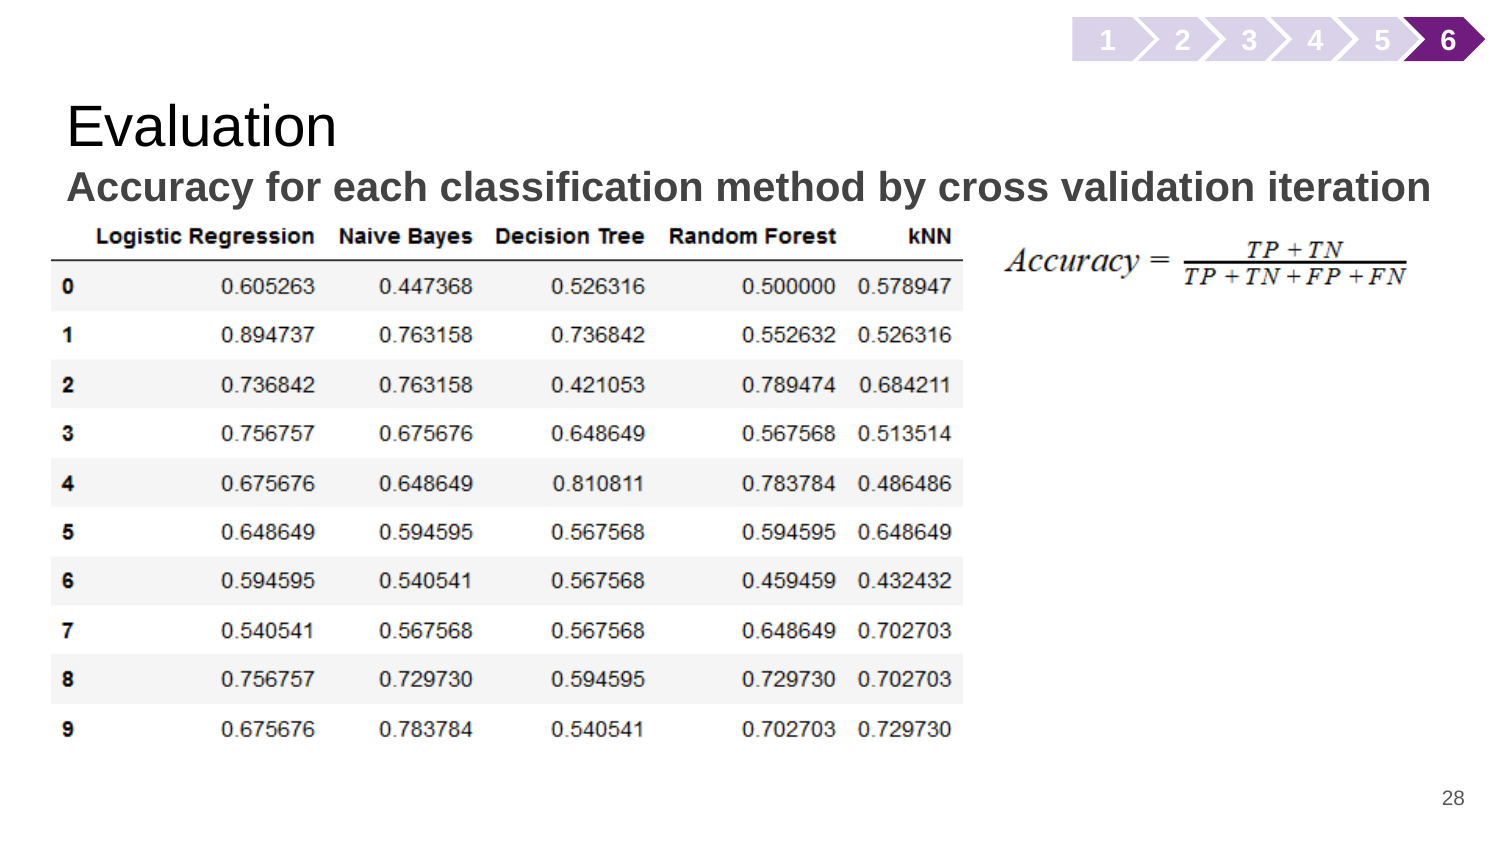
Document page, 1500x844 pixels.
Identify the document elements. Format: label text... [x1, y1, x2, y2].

picture [50, 218, 963, 759]
text_box 5 [1337, 17, 1420, 62]
title Evaluation [51, 72, 1449, 144]
text_box 3 [1204, 17, 1287, 62]
slide_number ‹#› [1389, 764, 1480, 830]
text_box 2 [1137, 17, 1220, 62]
title Accuracy for each classification method by cross validation iteration [51, 144, 1449, 209]
text_box 6 [1403, 17, 1486, 62]
text_box 4 [1270, 17, 1353, 62]
picture [995, 233, 1415, 299]
text_box 1 [1072, 17, 1155, 62]
